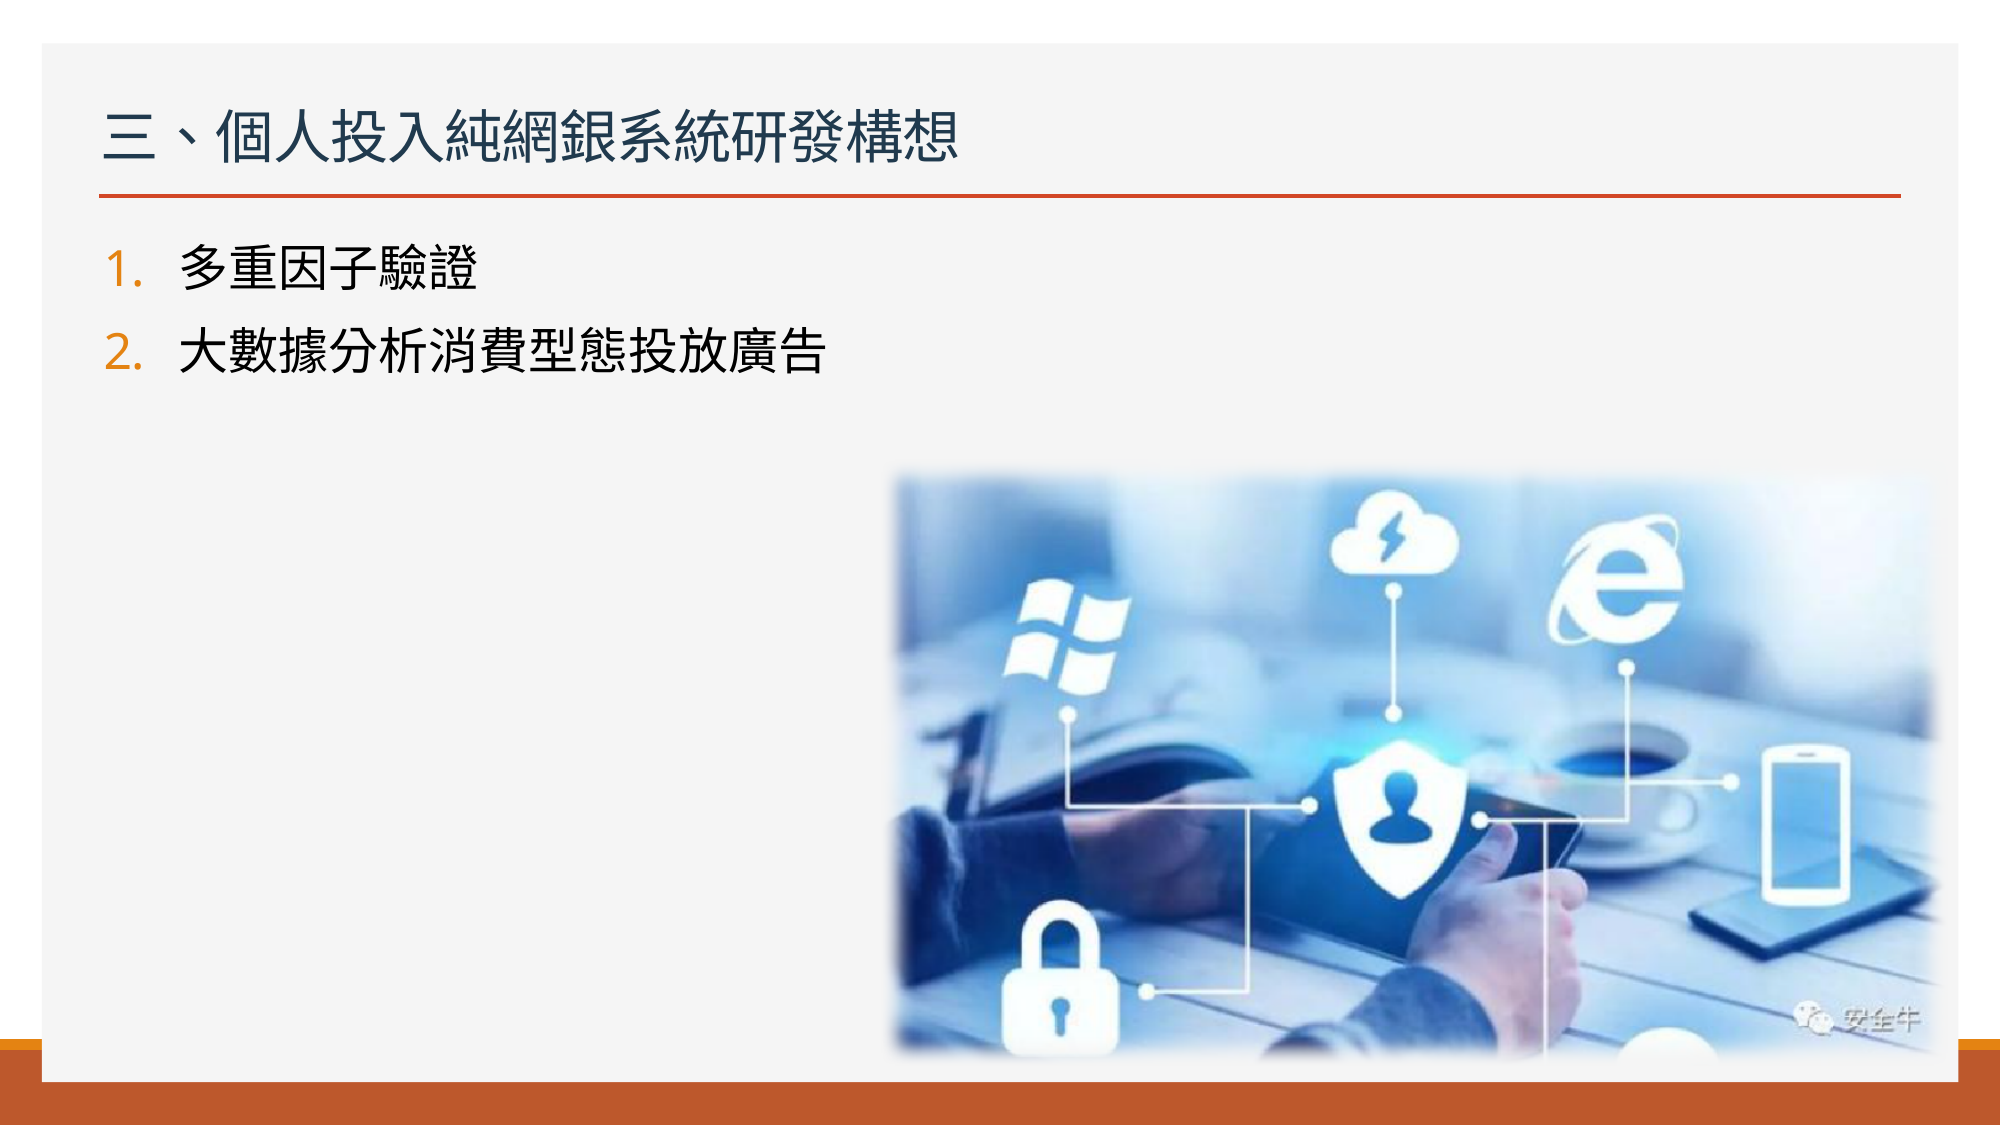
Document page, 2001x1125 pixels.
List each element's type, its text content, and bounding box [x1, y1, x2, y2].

picture [880, 459, 1949, 1066]
title 三、個人投入純網銀系統研發構想 [85, 73, 1873, 179]
list 多重因子驗證 大數據分析消費型態投放廣告 [88, 235, 1897, 888]
